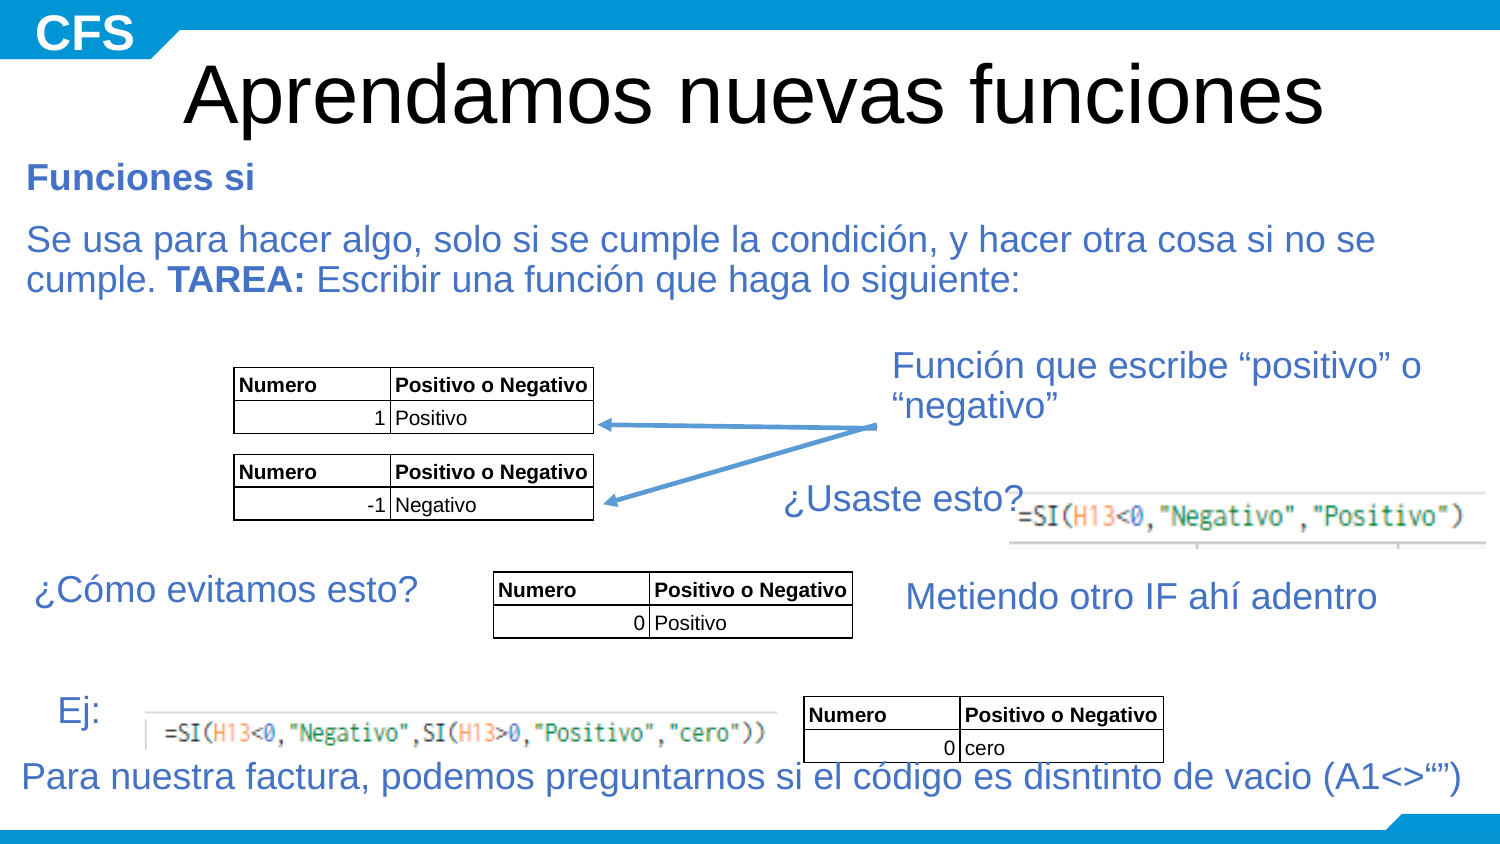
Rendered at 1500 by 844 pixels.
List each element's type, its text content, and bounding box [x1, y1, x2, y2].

title Aprendamos nuevas funciones [23, 21, 1486, 172]
list ¿Usaste esto? [767, 471, 1048, 541]
list Ej: [42, 683, 135, 749]
table_header Numero [519, 573, 649, 604]
table_header Positivo o Negativo [391, 368, 593, 400]
list Para nuestra factura, podemos preguntarnos si el código es disntinto de vacio (A1<>“”) [6, 749, 1500, 819]
table_cell 0 [494, 606, 649, 637]
list ¿Cómo evitamos esto? [18, 562, 519, 632]
table_cell Negativo [391, 488, 593, 519]
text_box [602, 437, 878, 505]
table_header Numero [235, 368, 390, 400]
list Función que escribe “positivo” o “negativo” [876, 338, 1500, 465]
table_cell Positivo [650, 606, 852, 637]
picture [145, 704, 778, 756]
table_cell Positivo [391, 401, 593, 433]
table_header Positivo o Negativo [650, 573, 852, 604]
list Funciones si Se usa para hacer algo, solo si se cumple la condición, y hacer otra cosa si no se cumple. TAREA: Escribir una función que haga lo siguiente: [10, 150, 1473, 378]
table_header Numero [235, 455, 390, 486]
table_cell 1 [235, 401, 390, 433]
table_cell 0 [805, 730, 959, 749]
table_header Numero [805, 697, 959, 729]
table_cell cero [961, 730, 1163, 749]
picture [1009, 488, 1486, 549]
table_header Positivo o Negativo [391, 455, 593, 486]
table_header Positivo o Negativo [961, 697, 1163, 729]
list Metiendo otro IF ahí adentro [890, 569, 1456, 638]
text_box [597, 424, 878, 429]
table_cell -1 [235, 488, 390, 519]
